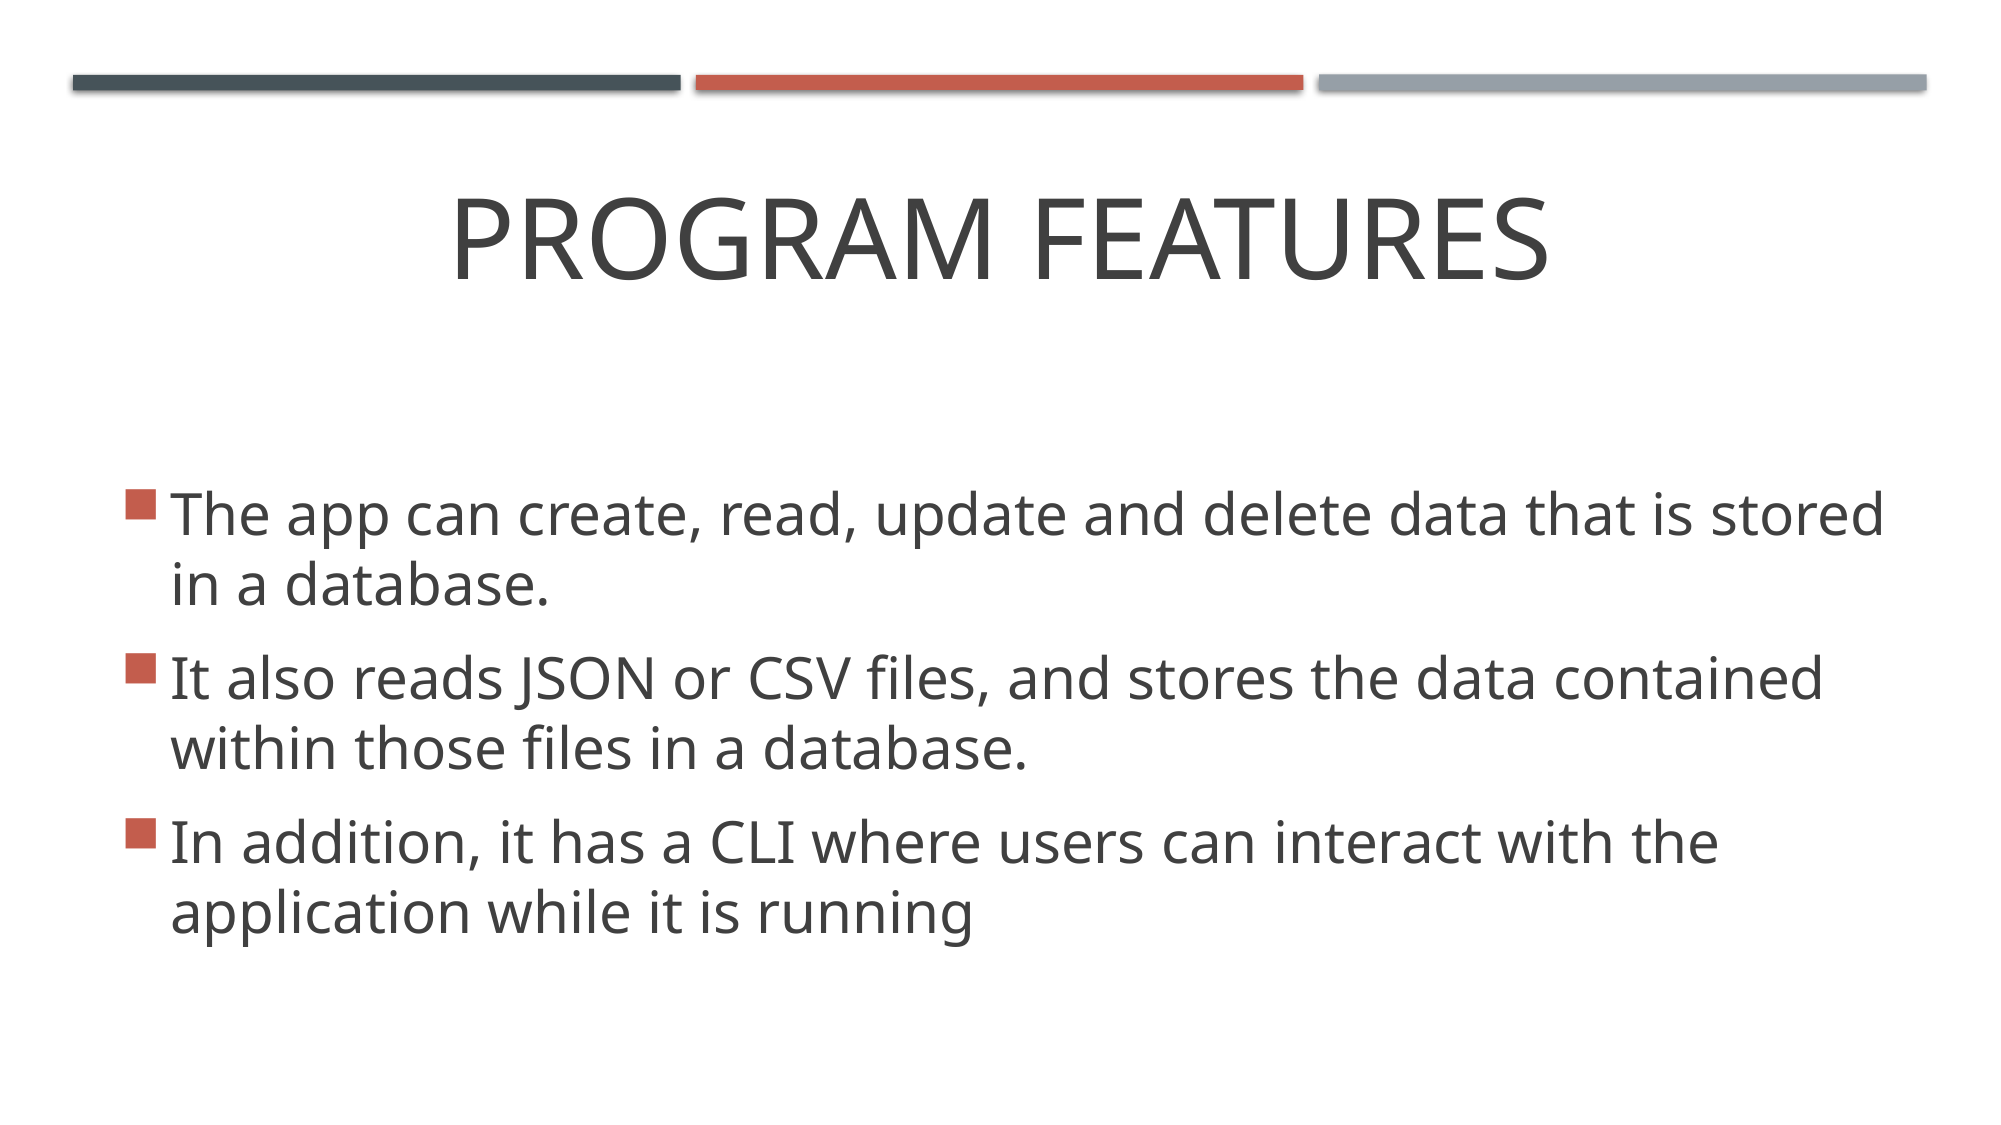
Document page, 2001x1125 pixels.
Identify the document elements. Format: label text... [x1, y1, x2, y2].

list The app can create, read, update and delete data that is stored in a database. It also reads JSON or CSV files, and stores the data contained within those files in a database. In addition, it has a CLI where users can interact with the application while it is running [105, 413, 1915, 1010]
title Program features [95, 115, 1905, 311]
